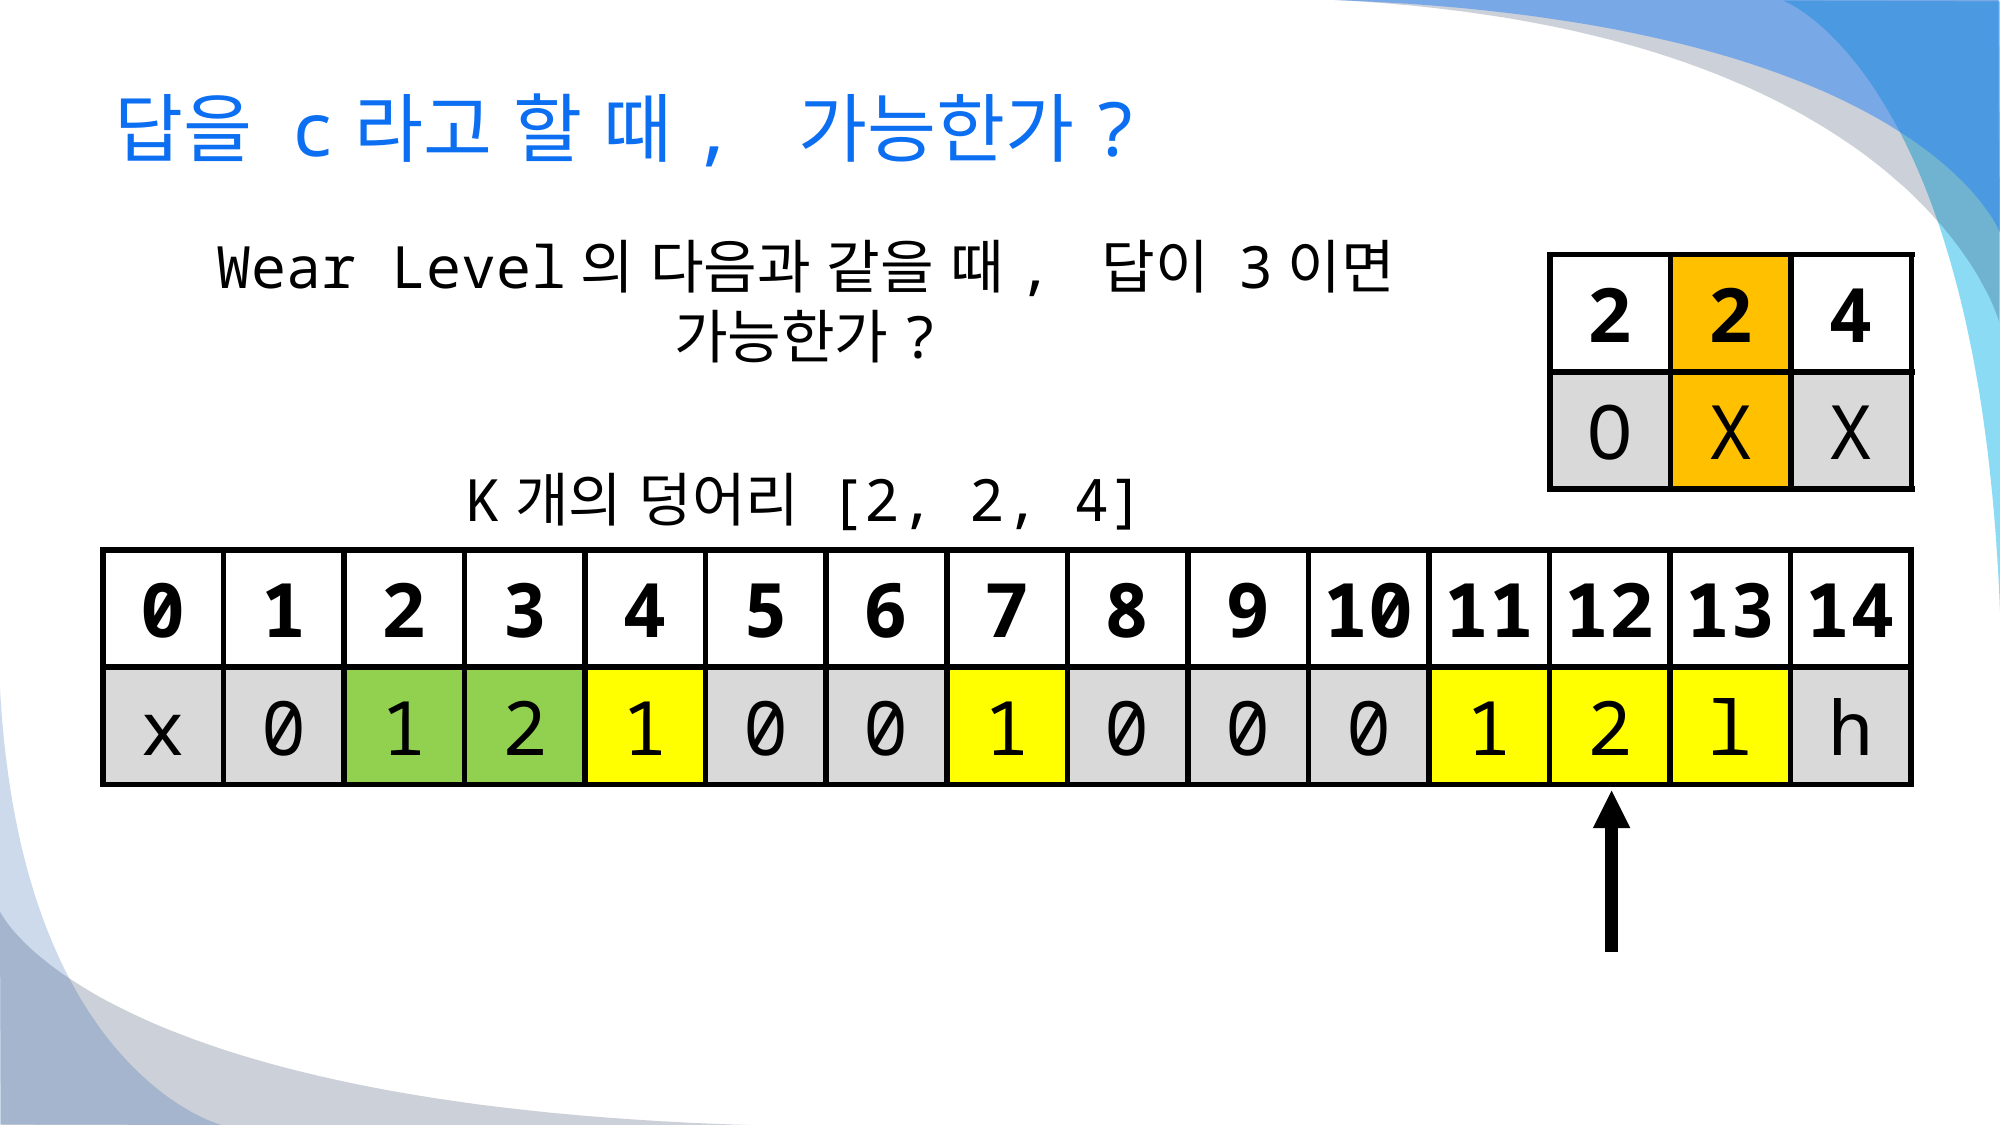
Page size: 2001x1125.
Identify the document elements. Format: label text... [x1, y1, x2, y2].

table_cell O [1553, 375, 1668, 486]
table_header 13 [1673, 553, 1788, 664]
table_header 12 [1552, 553, 1667, 664]
table_header 14 [1793, 553, 1908, 664]
table_cell x [106, 670, 221, 782]
table_header 10 [1311, 553, 1426, 664]
table_header 0 [106, 553, 221, 664]
table_cell 1 [588, 670, 703, 782]
table_cell 0 [1070, 670, 1185, 782]
table_header 4 [1794, 257, 1909, 369]
table_cell 1 [347, 670, 462, 782]
table_header 3 [467, 553, 582, 664]
text_box Wear Level의 다음과 같을 때, 답이 3이면 가능한가? K개의 덩어리 [2, 2, 4] [99, 222, 1512, 497]
table_cell 0 [708, 670, 823, 782]
table_cell l [1673, 670, 1788, 782]
table_header 7 [950, 553, 1065, 664]
table_header 2 [1673, 257, 1788, 369]
table_header 5 [708, 553, 823, 664]
table_header 9 [1191, 553, 1306, 664]
table_cell 1 [950, 670, 1065, 782]
table_header 6 [829, 553, 944, 664]
table_header 2 [1553, 257, 1668, 369]
table_header 1 [226, 553, 341, 664]
table_cell 0 [829, 670, 944, 782]
table_cell 0 [226, 670, 341, 782]
table_cell 0 [1311, 670, 1426, 782]
table_header 8 [1070, 553, 1185, 664]
table_cell 0 [1191, 670, 1306, 782]
table_cell X [1673, 375, 1788, 486]
table_header 11 [1432, 553, 1547, 664]
table_cell 2 [467, 670, 582, 782]
table_cell X [1794, 375, 1909, 486]
table_header 4 [588, 553, 703, 664]
title 답을 c라고 할 때, 가능한가? [99, 50, 1900, 202]
table_cell 2 [1552, 670, 1667, 782]
table_cell h [1793, 670, 1908, 782]
table_cell 1 [1432, 670, 1547, 782]
table_header 2 [347, 553, 462, 664]
